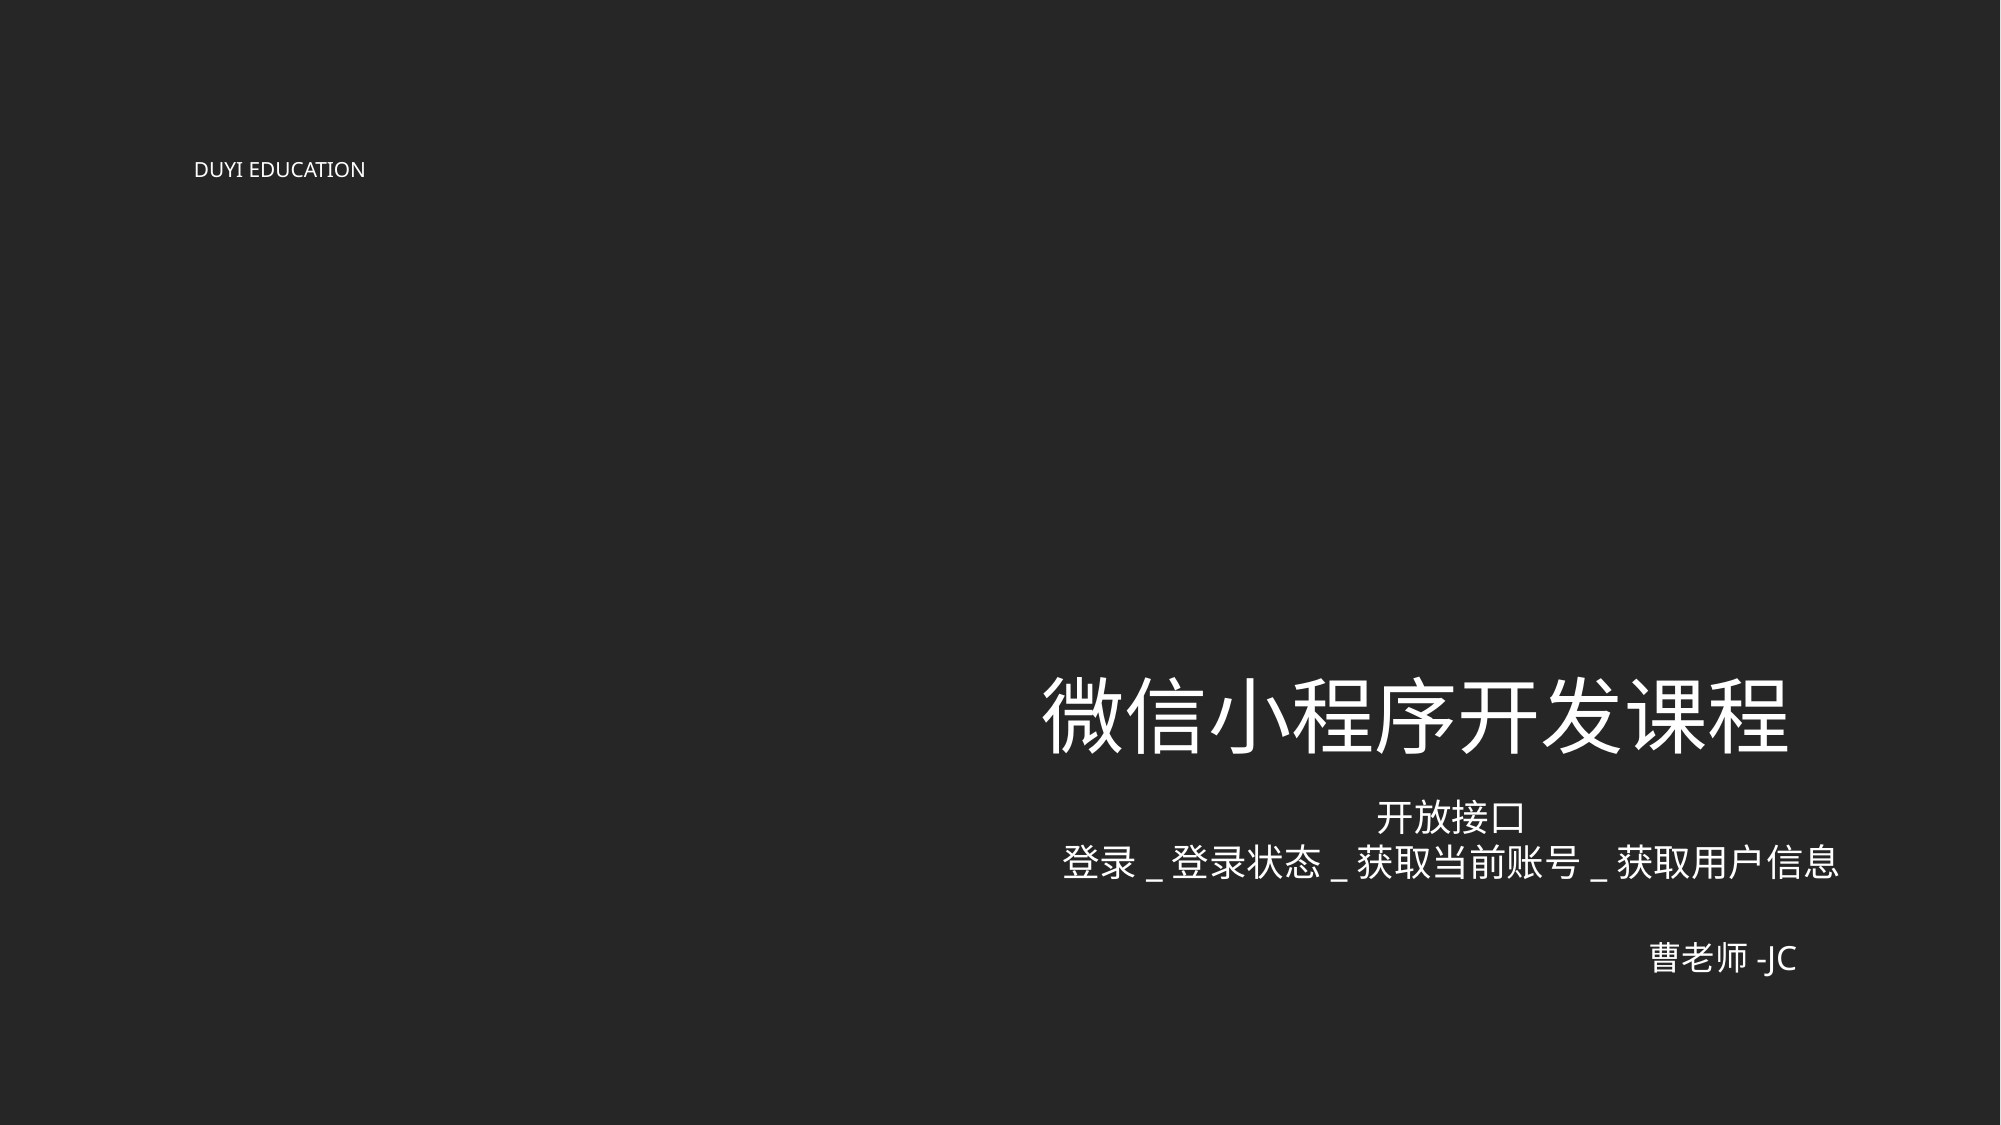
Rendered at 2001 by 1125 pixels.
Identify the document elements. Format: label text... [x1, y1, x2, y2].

text_box 开放接口 登录_登录状态_获取当前账号_获取用户信息 [1047, 786, 1857, 891]
subtitle 曹老师-JC [1299, 917, 1813, 998]
title 微信小程序开发课程 [984, 587, 1807, 830]
